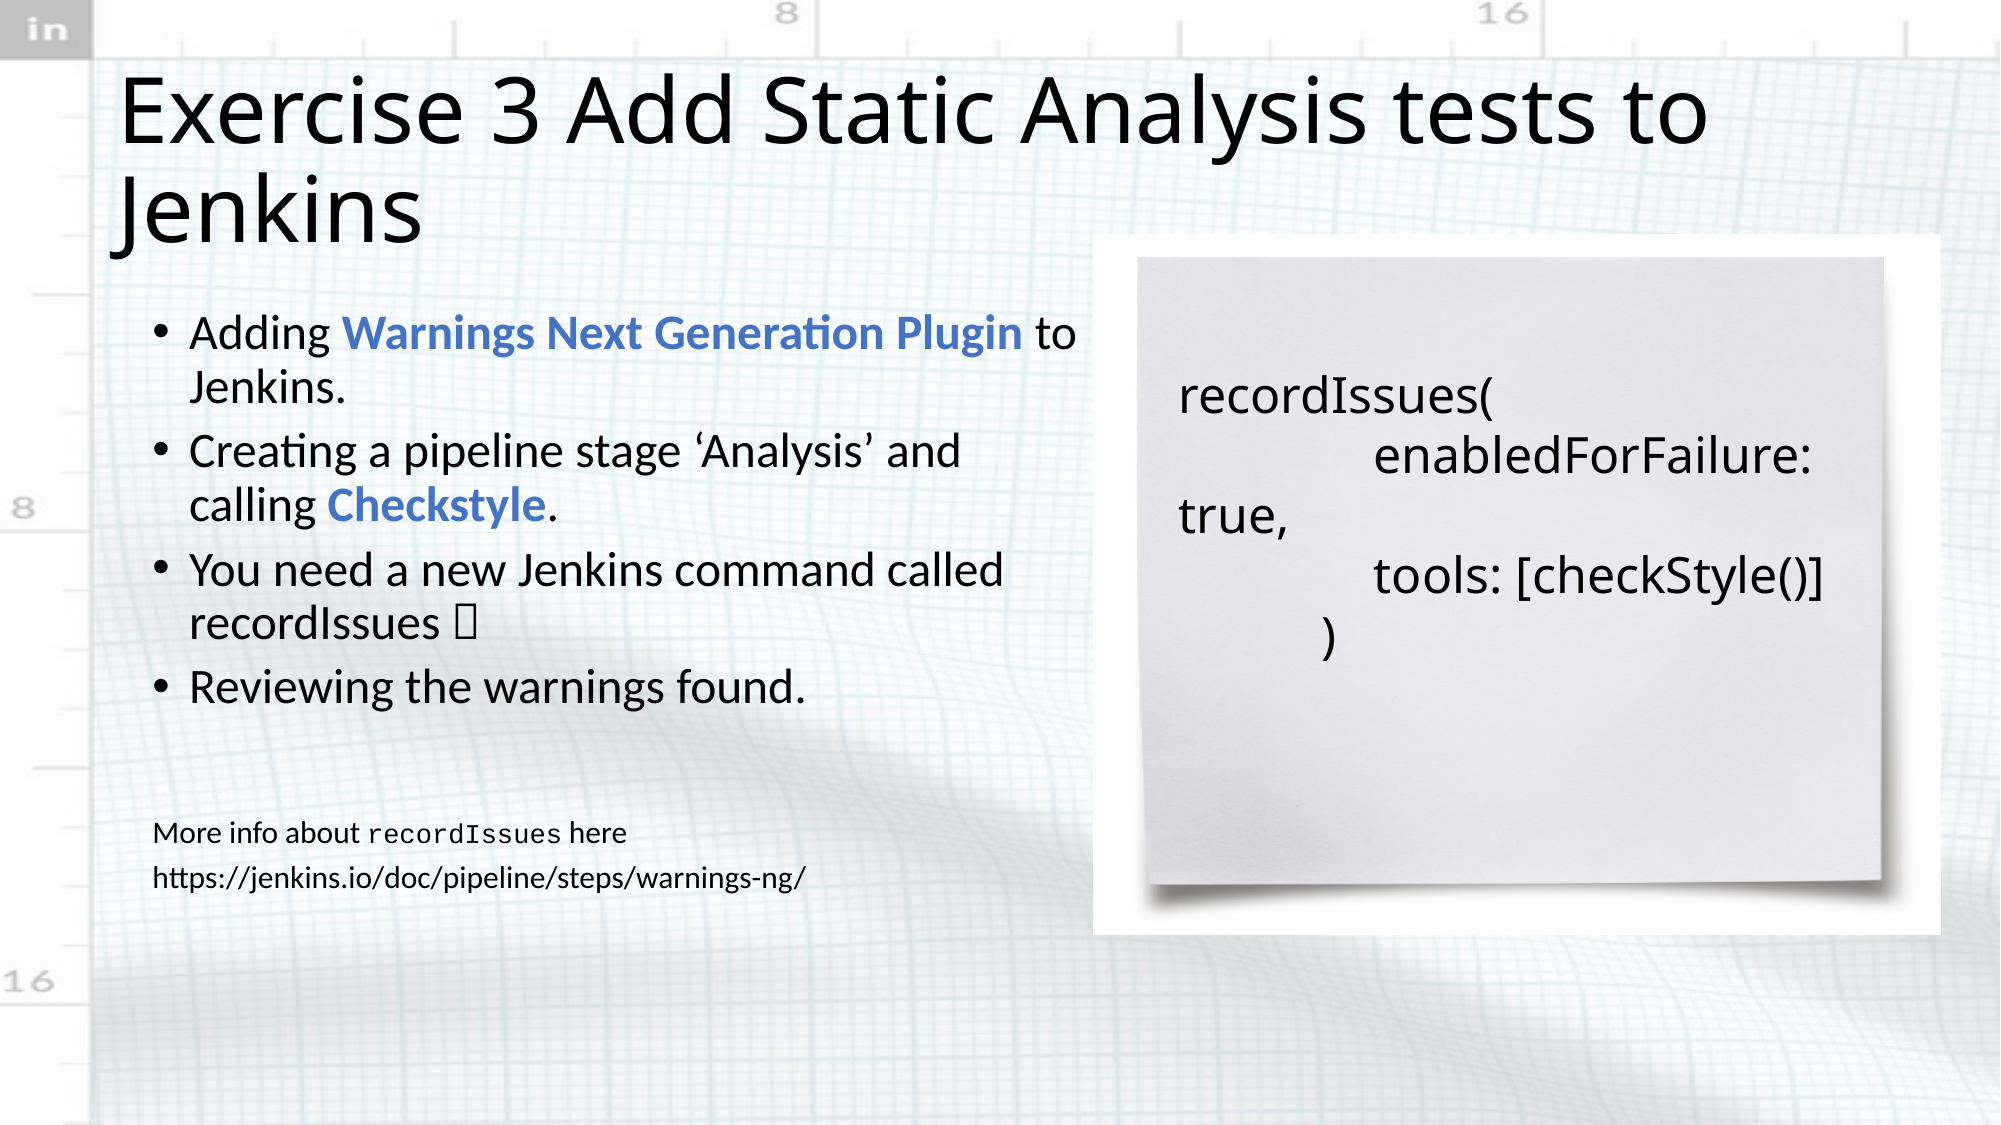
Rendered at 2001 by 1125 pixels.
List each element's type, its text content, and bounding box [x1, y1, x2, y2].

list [1093, 234, 1941, 935]
text_box Adding Warnings Next Generation Plugin to Jenkins. Creating a pipeline stage ‘Analysis’ and calling Checkstyle. You need a new Jenkins command called recordIssues  Reviewing the warnings found. More info about recordIssues here https://jenkins.io/doc/pipeline/steps/warnings-ng/ [137, 299, 1093, 905]
title Exercise 3 Add Static Analysis tests to Jenkins [102, 54, 1828, 273]
